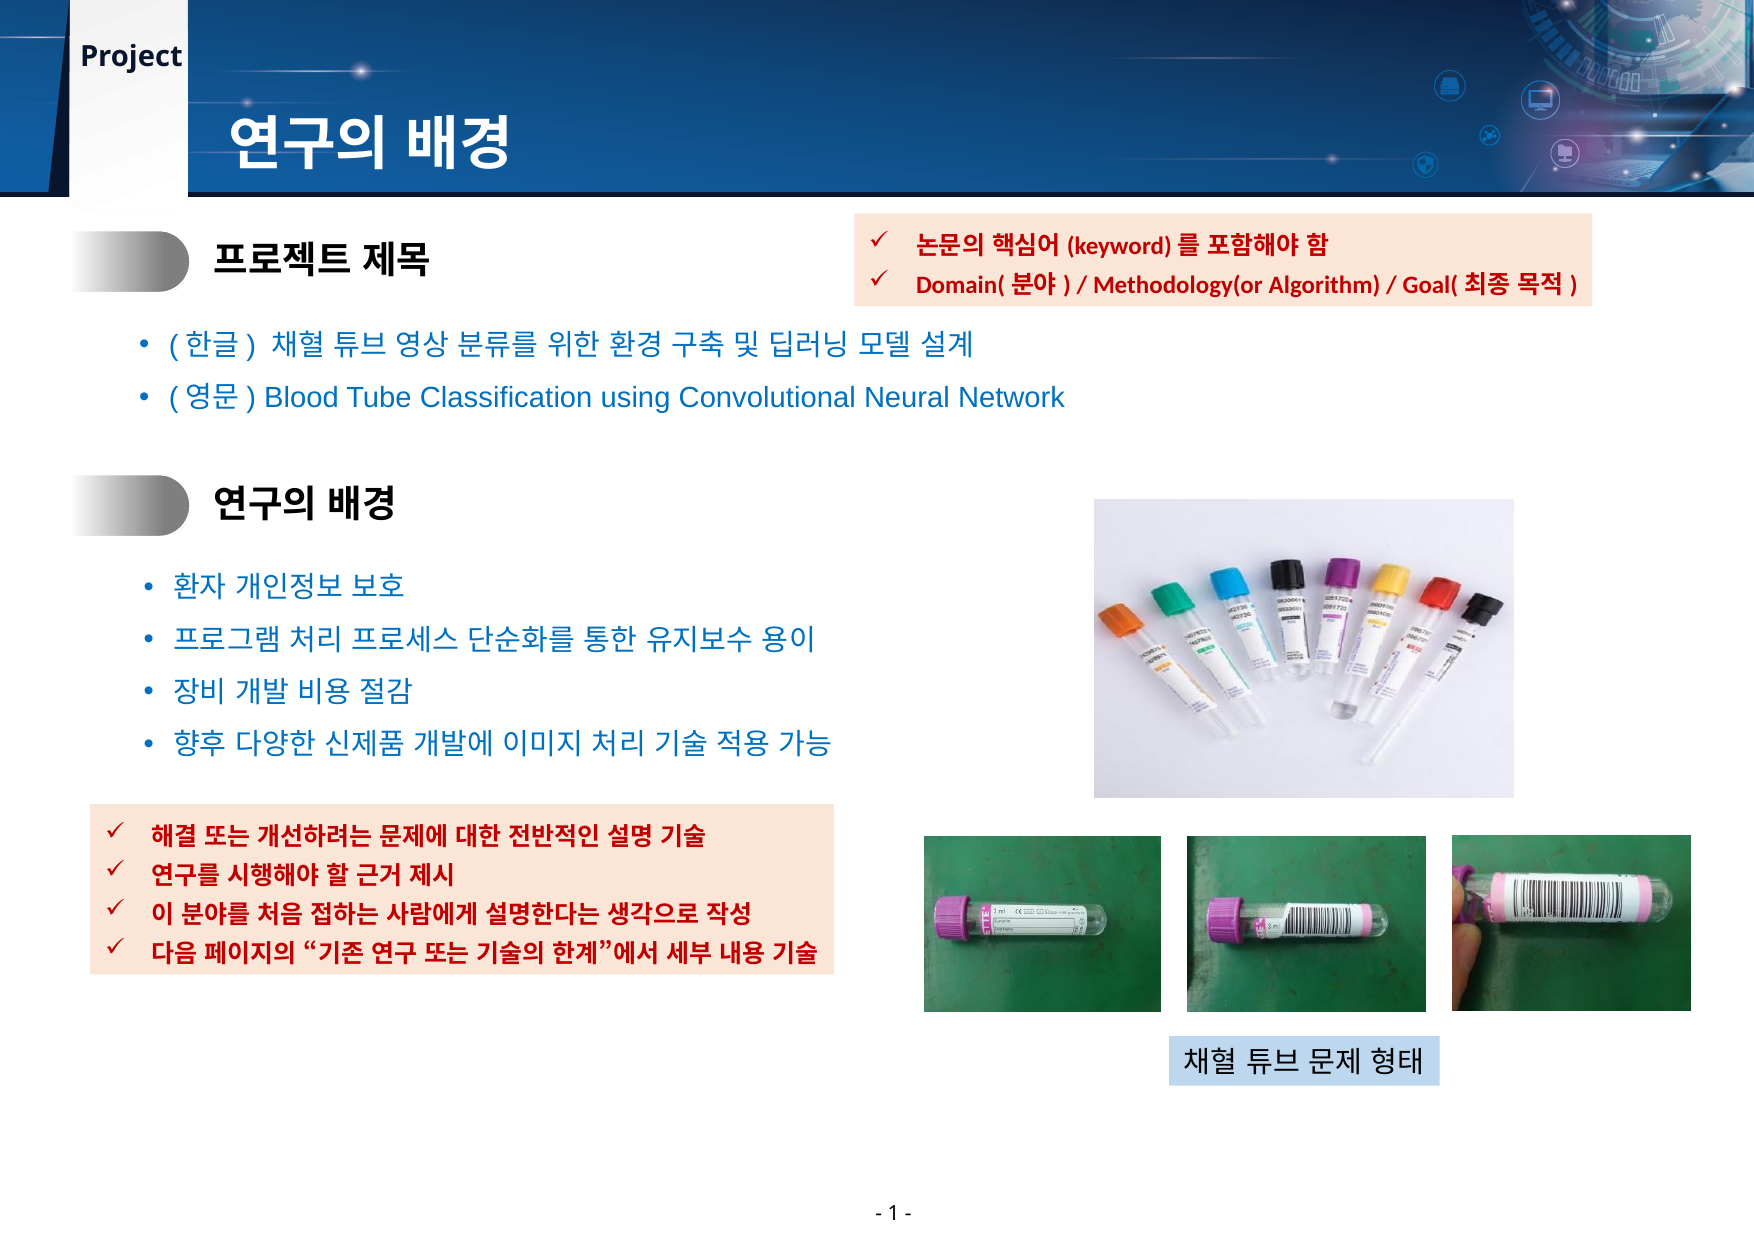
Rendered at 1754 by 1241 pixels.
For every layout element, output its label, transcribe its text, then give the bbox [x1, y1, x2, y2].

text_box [70, 230, 710, 293]
picture [0, 0, 69, 192]
text_box 논문의 핵심어(keyword)를 포함해야 함 Domain(분야) / Methodology(or Algorithm) / Goal(최종 목적) [854, 213, 1593, 307]
text_box - 1 - [860, 1192, 927, 1232]
text_box 해결 또는 개선하려는 문제에 대한 전반적인 설명 기술 연구를 시행해야 할 근거 제시 이 분야를 처음 접하는 사람에게 설명한다는 생각으로 작성 다음 페이지의 “기존 연구 또는 기술의 한계”에서 세부 내용 기술 [90, 803, 834, 975]
text_box (한글) 채혈 튜브 영상 분류를 위한 환경 구축 및 딥러닝 모델 설계 (영문) Blood Tube Classification using Convolutional Neural Network [124, 301, 1668, 421]
picture [1452, 835, 1691, 1011]
picture [1187, 836, 1426, 1012]
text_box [70, 474, 893, 537]
picture [1094, 499, 1514, 798]
picture [188, 0, 1754, 192]
picture [923, 836, 1161, 1012]
text_box 환자 개인정보 보호 프로그램 처리 프로세스 단순화를 통한 유지보수 용이 장비 개발 비용 절감 향후 다양한 신제품 개발에 이미지 처리 기술 적용 가능 [128, 543, 978, 768]
text_box 연구의 배경 [213, 98, 1500, 184]
text_box 채혈 튜브 문제 형태 [1169, 1036, 1440, 1086]
